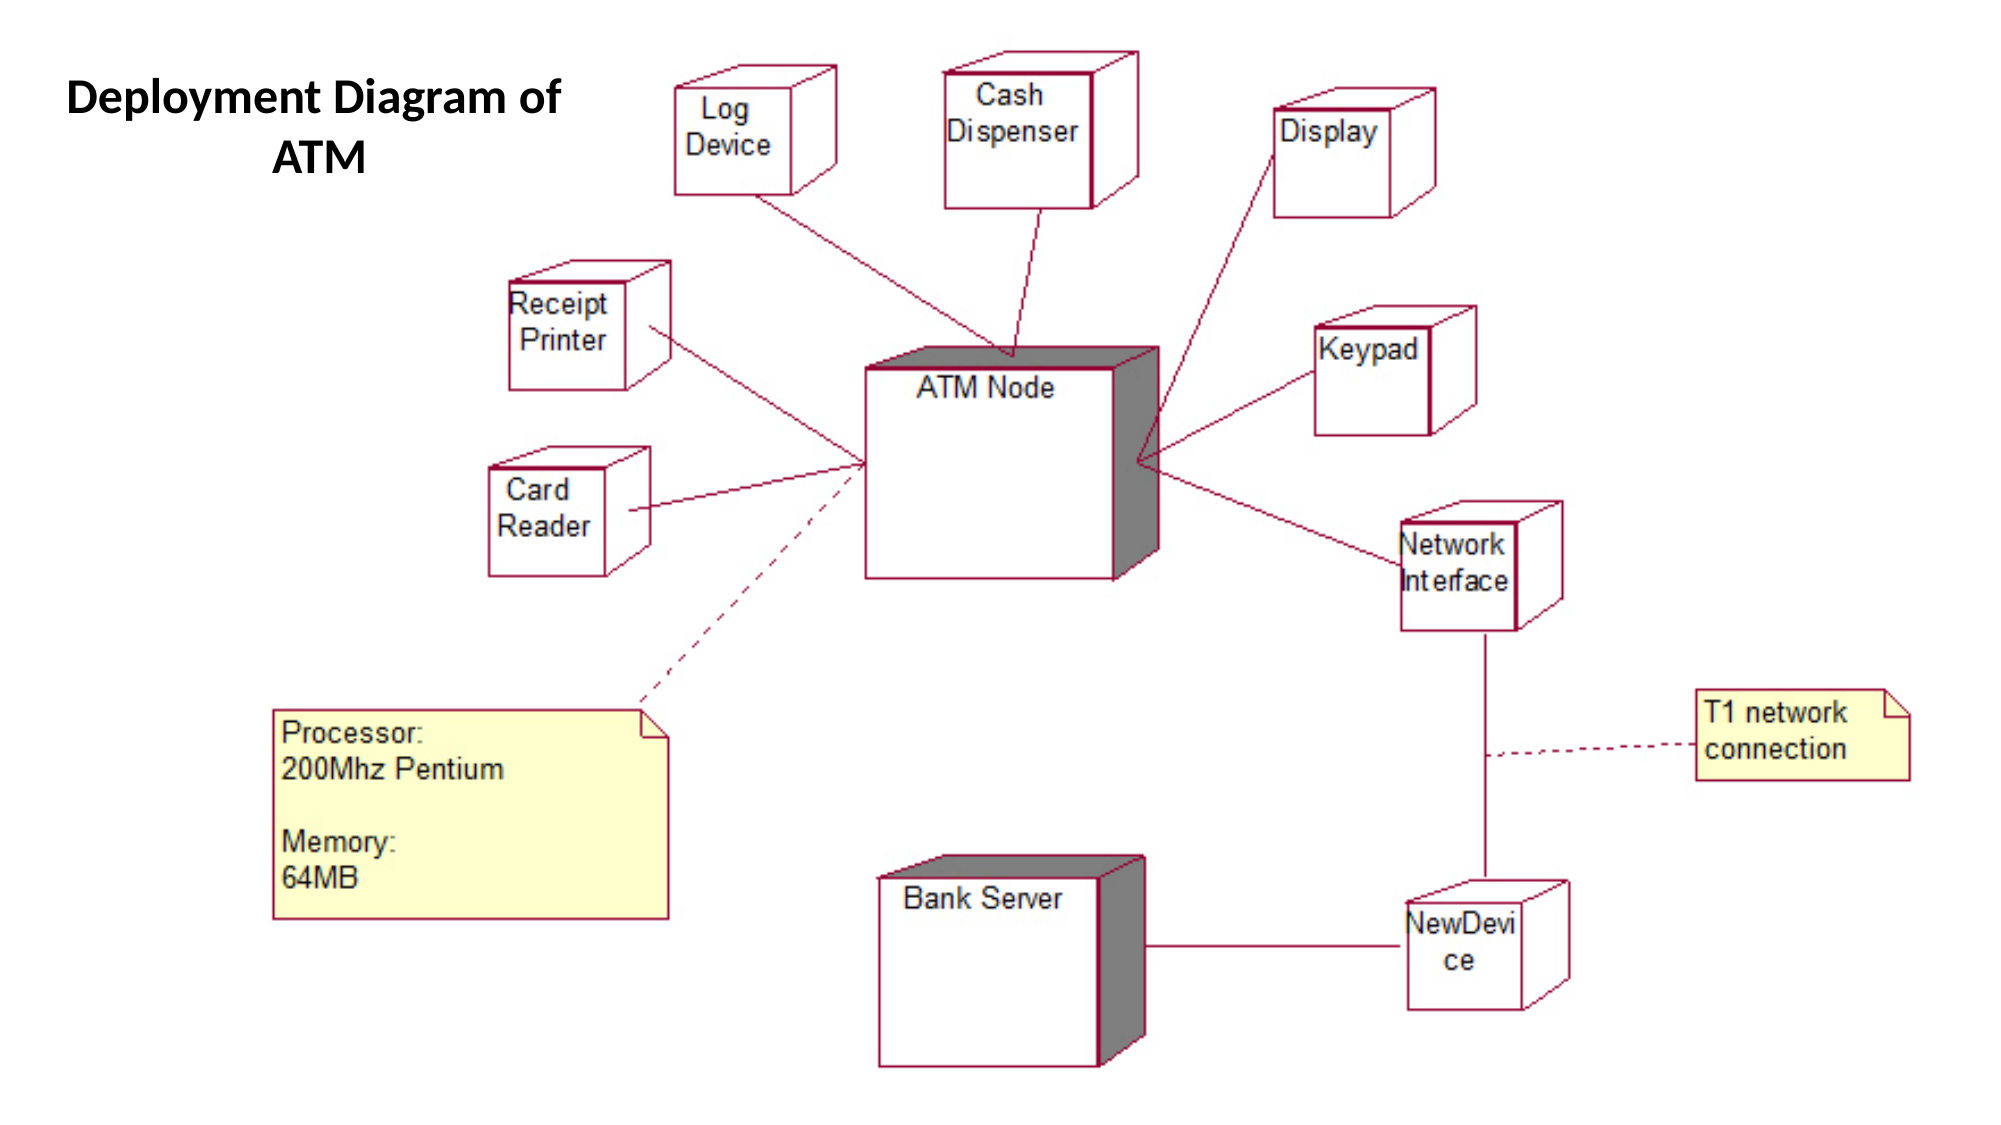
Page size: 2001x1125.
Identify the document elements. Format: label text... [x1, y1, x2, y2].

text_box Deployment Diagram of ATM [51, 55, 210, 191]
picture [214, 0, 2000, 1125]
